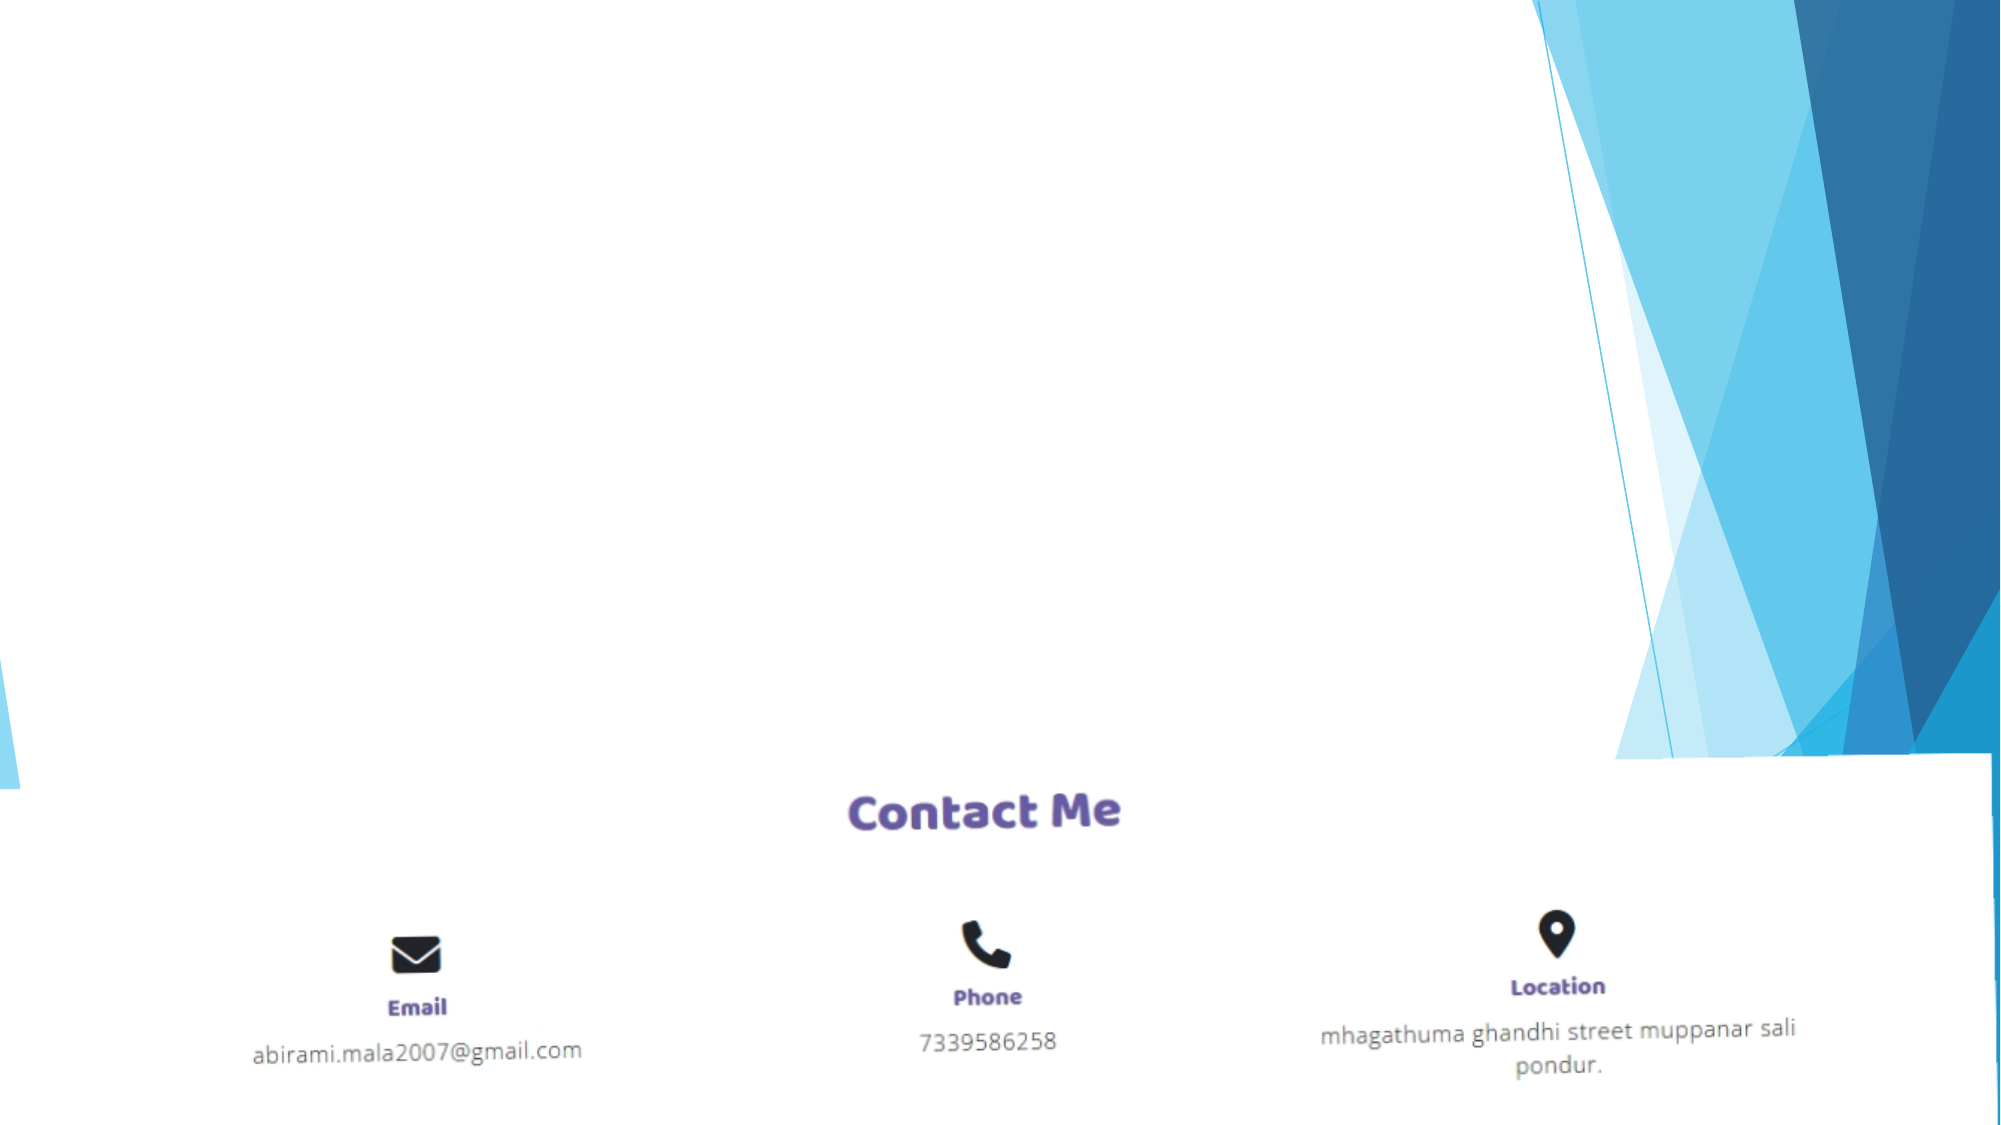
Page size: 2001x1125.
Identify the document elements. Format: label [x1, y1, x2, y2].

picture [0, 754, 2000, 1125]
